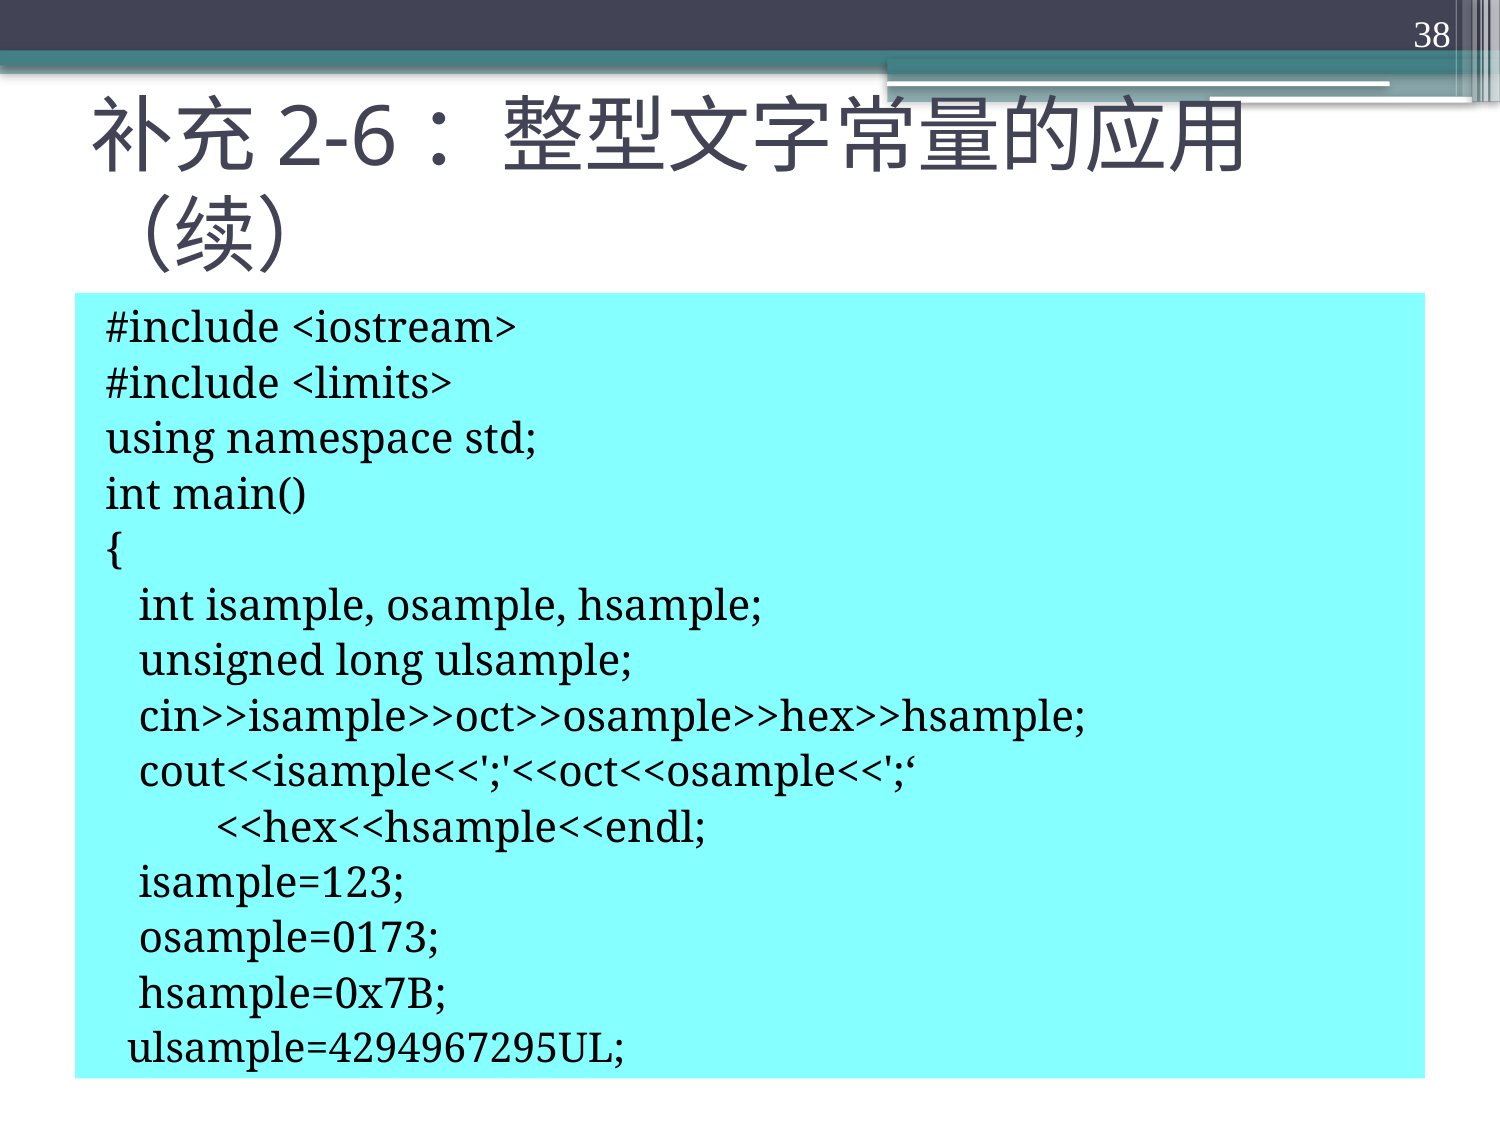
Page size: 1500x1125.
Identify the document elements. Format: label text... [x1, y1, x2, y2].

list #include <iostream> #include <limits> using namespace std; int main() { int isample, osample, hsample; unsigned long ulsample; cin>>isample>>oct>>osample>>hex>>hsample; cout<<isample<<';'<<oct<<osample<<';‘ <<hex<<hsample<<endl; isample=123; osample=0173; hsample=0x7B; ulsample=4294967295UL; [75, 292, 1425, 1079]
slide_number 38 [1340, 2, 1466, 63]
title 补充2-6：整型文字常量的应用（续） [75, 94, 1425, 270]
